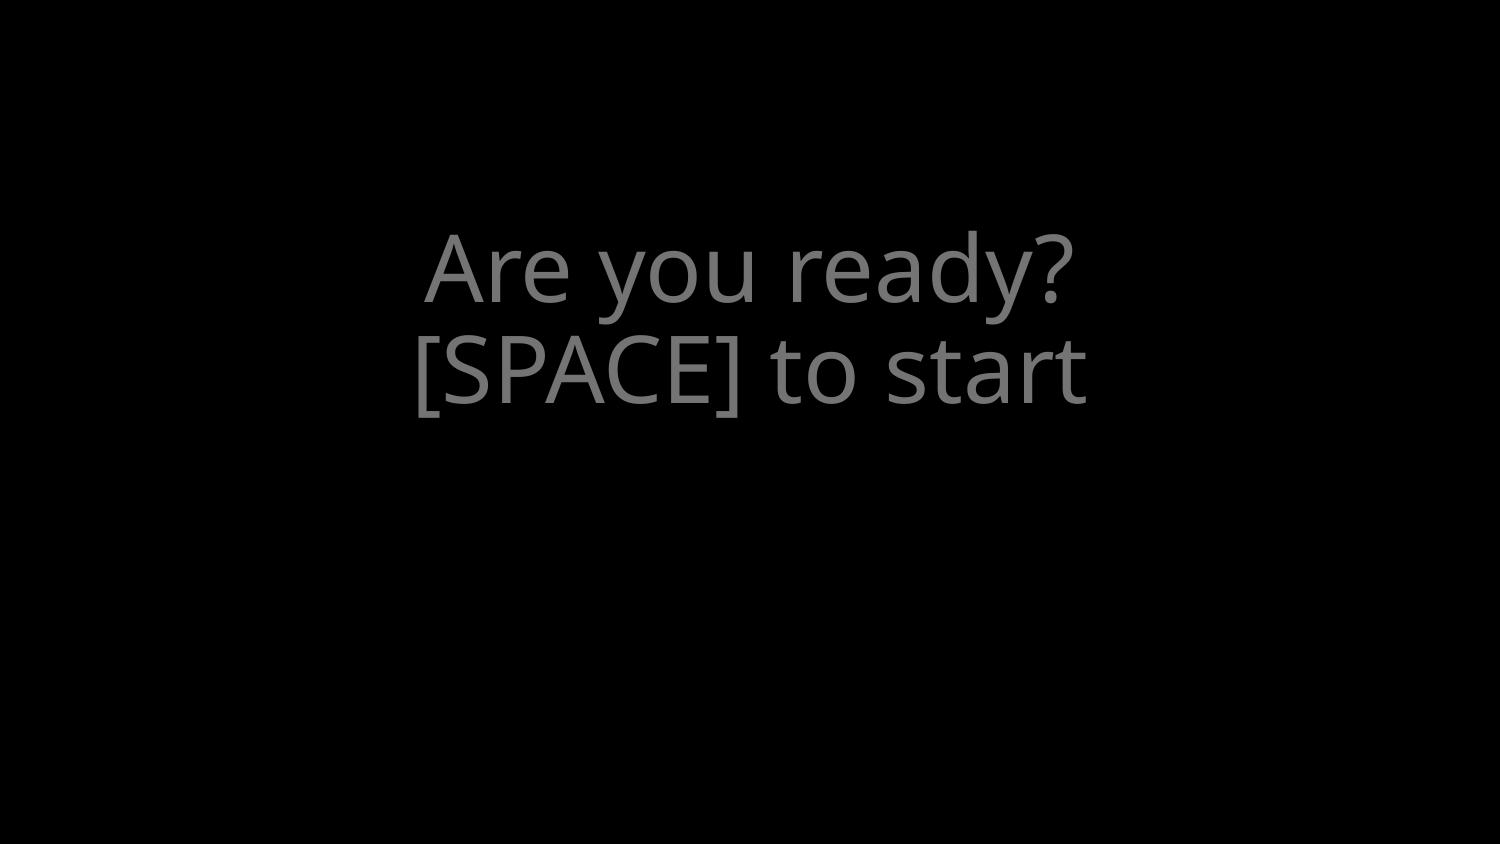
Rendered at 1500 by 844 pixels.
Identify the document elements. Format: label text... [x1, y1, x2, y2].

title Are you ready? [SPACE] to start [187, 138, 1313, 432]
